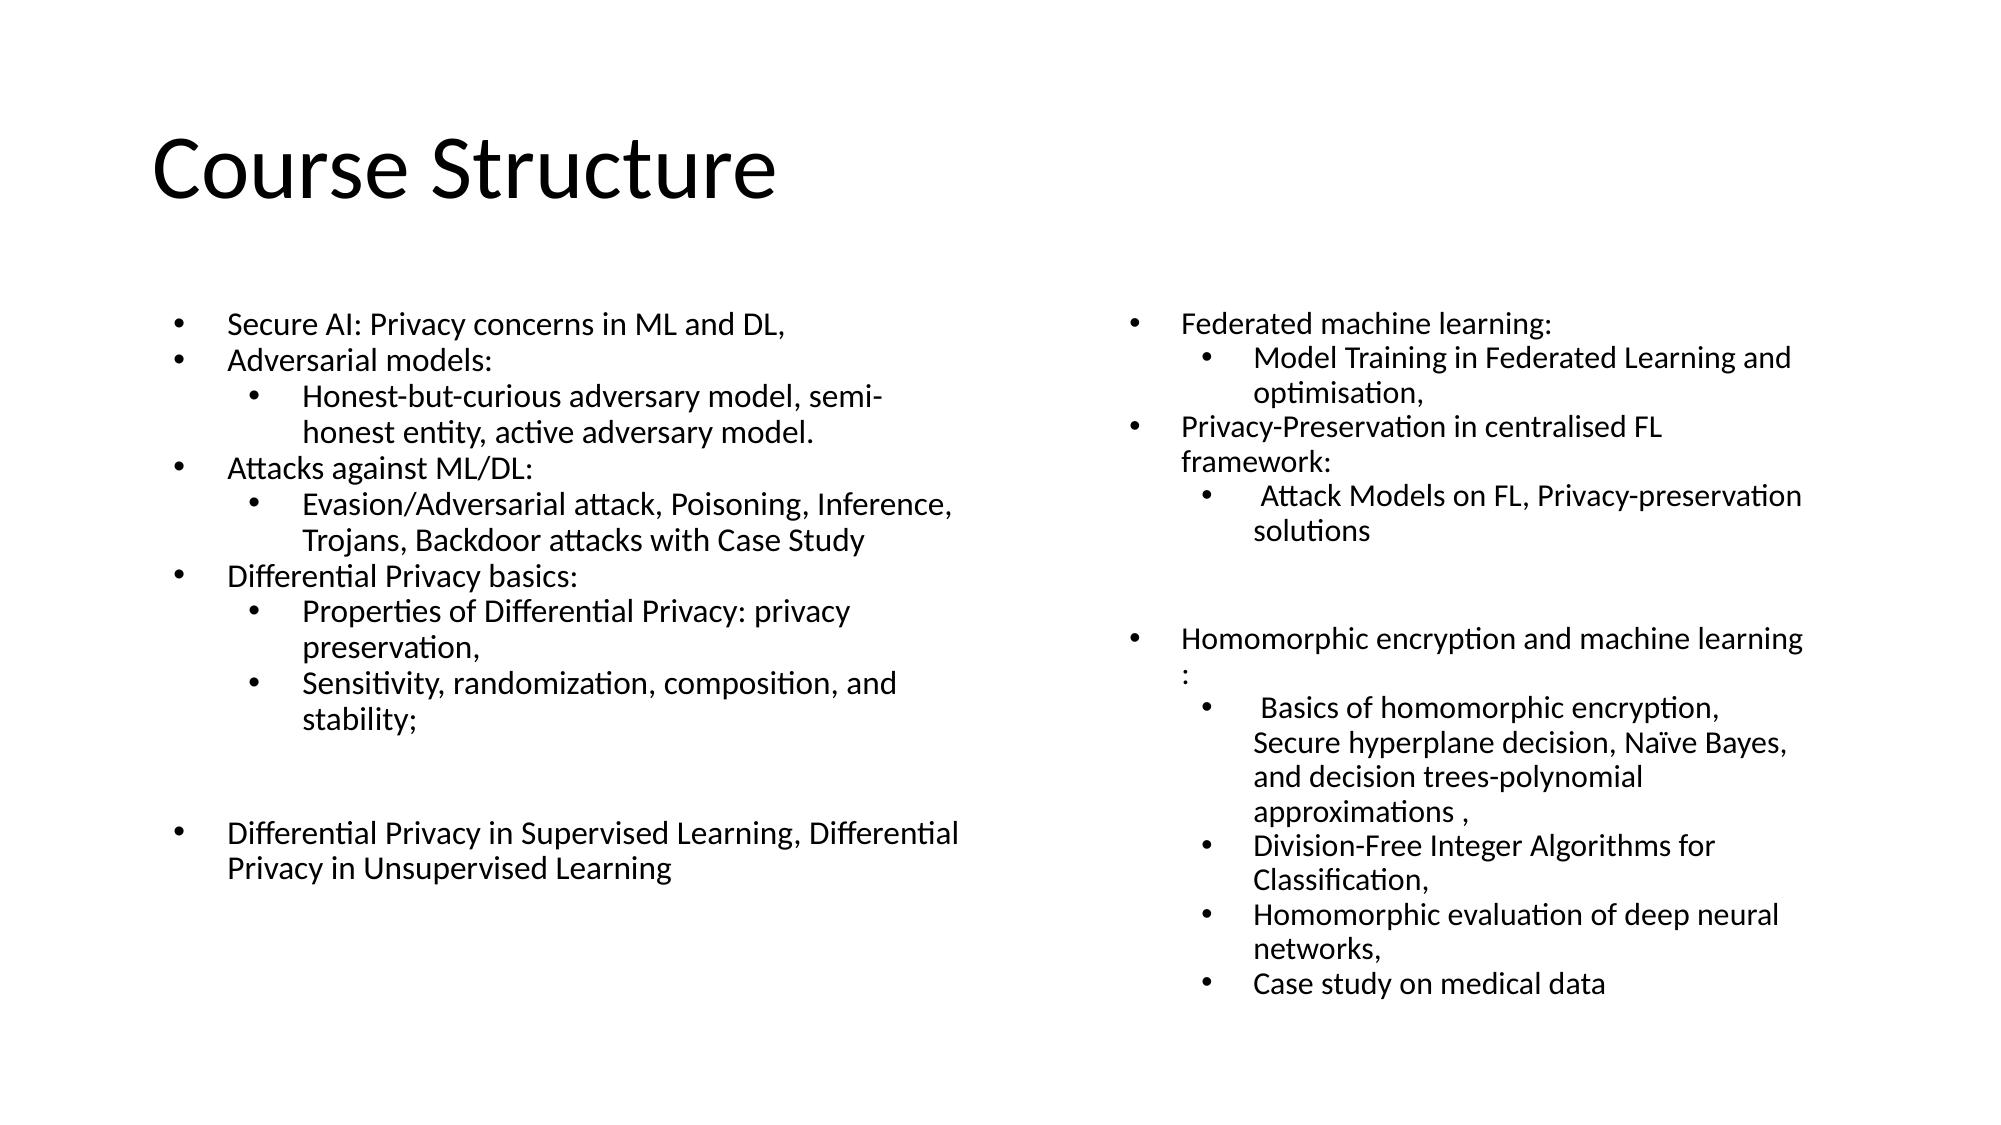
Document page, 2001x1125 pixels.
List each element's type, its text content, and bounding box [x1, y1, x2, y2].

title Course Structure [137, 59, 1863, 278]
list Secure AI: Privacy concerns in ML and DL, Adversarial models: Honest-but-curious adversary model, semi-honest entity, active adversary model. Attacks against ML/DL: Evasion/Adversarial attack, Poisoning, Inference, Trojans, Backdoor attacks with Case Study Differential Privacy basics: Properties of Differential Privacy: privacy preservation, Sensitivity, randomization, composition, and stability; Differential Privacy in Supervised Learning, Differential Privacy in Unsupervised Learning [137, 299, 986, 1014]
list Federated machine learning: Model Training in Federated Learning and optimisation, Privacy-Preservation in centralised FL framework: Attack Models on FL, Privacy-preservation solutions Homomorphic encryption and machine learning : Basics of homomorphic encryption, Secure hyperplane decision, Naïve Bayes, and decision trees-polynomial approximations , Division-Free Integer Algorithms for Classification, Homomorphic evaluation of deep neural networks, Case study on medical data [1094, 299, 1820, 1014]
